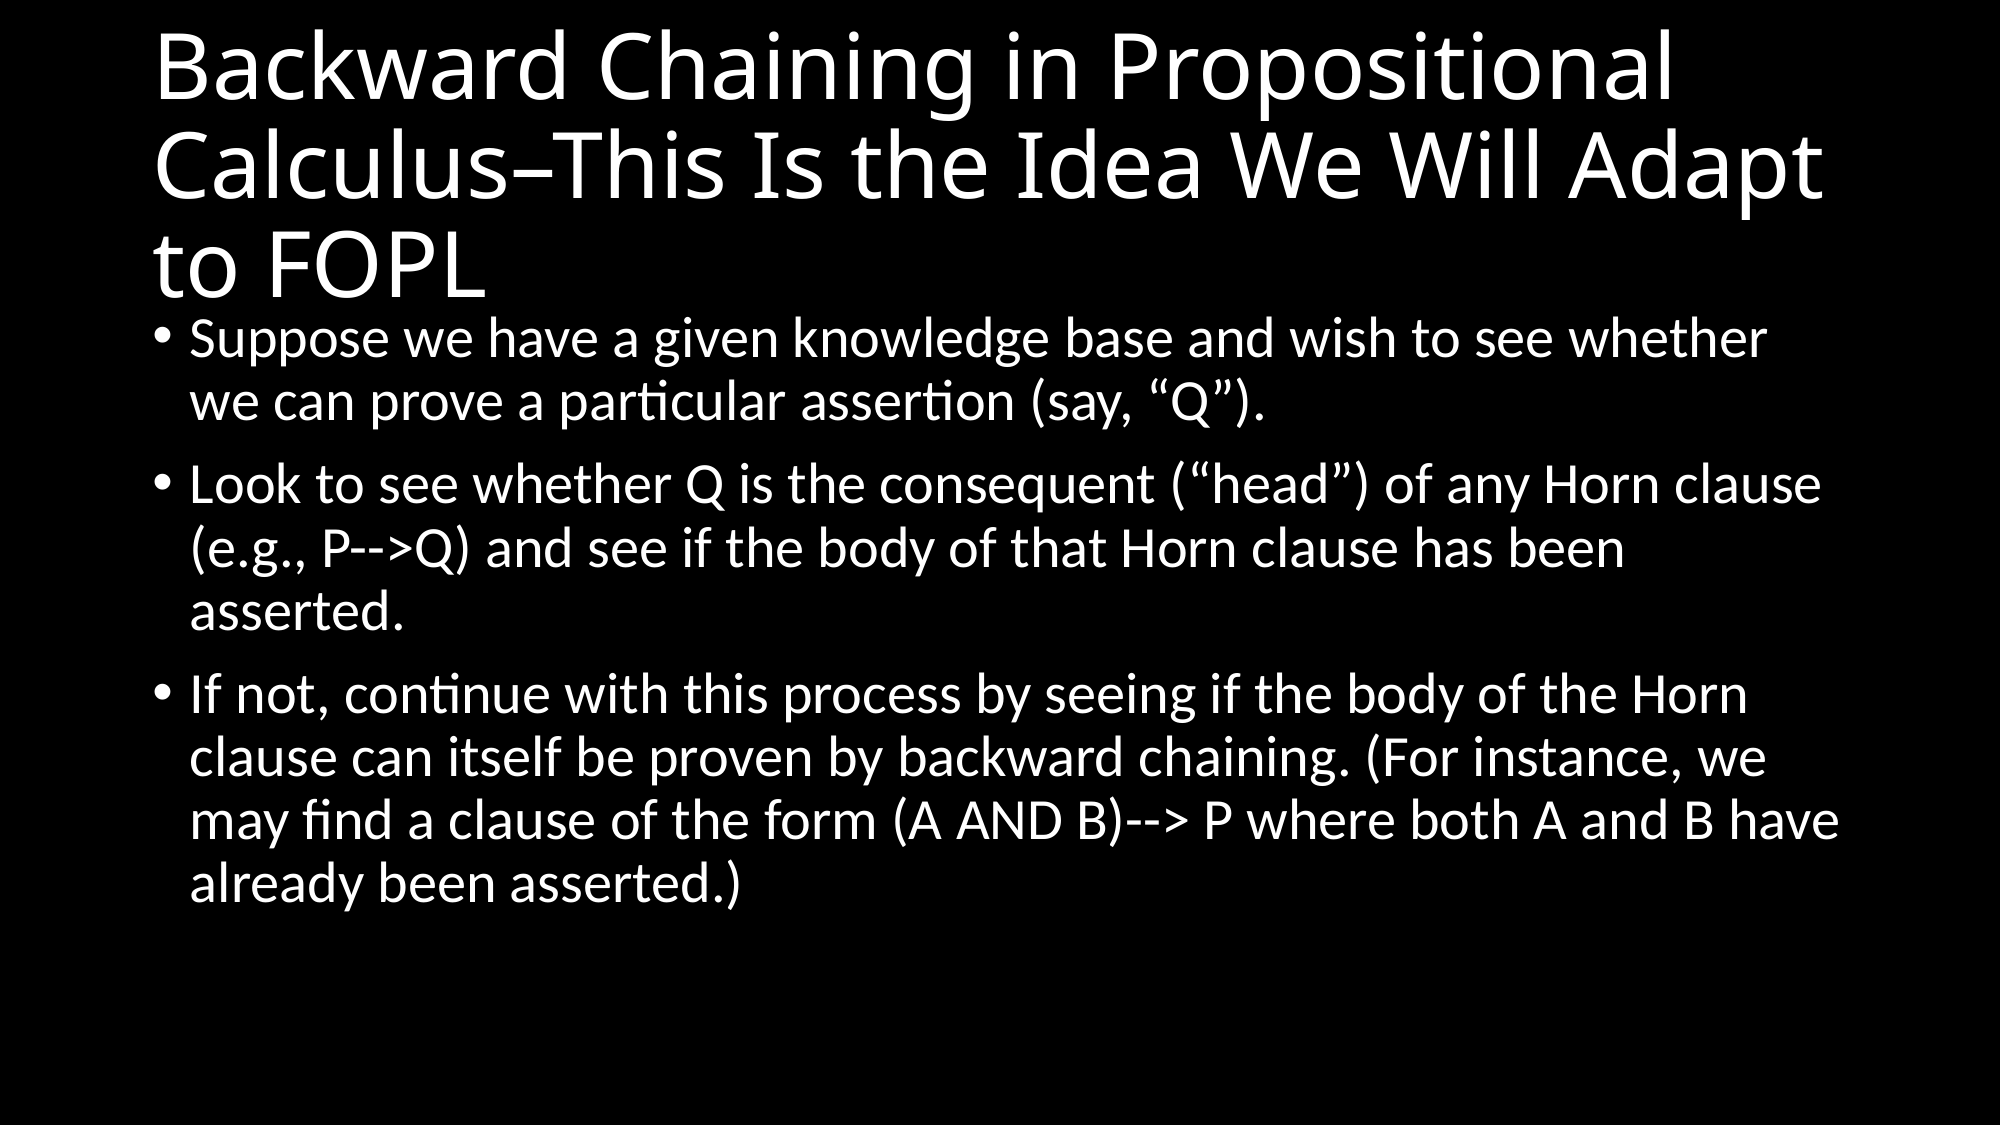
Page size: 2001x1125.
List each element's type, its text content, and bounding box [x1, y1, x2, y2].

title Backward Chaining in Propositional Calculus–This Is the Idea We Will Adapt to FOPL [137, 59, 1863, 278]
list Suppose we have a given knowledge base and wish to see whether we can prove a particular assertion (say, “Q”). Look to see whether Q is the consequent (“head”) of any Horn clause (e.g., P-->Q) and see if the body of that Horn clause has been asserted. If not, continue with this process by seeing if the body of the Horn clause can itself be proven by backward chaining. (For instance, we may find a clause of the form (A AND B)--> P where both A and B have already been asserted.) [137, 299, 1863, 1014]
